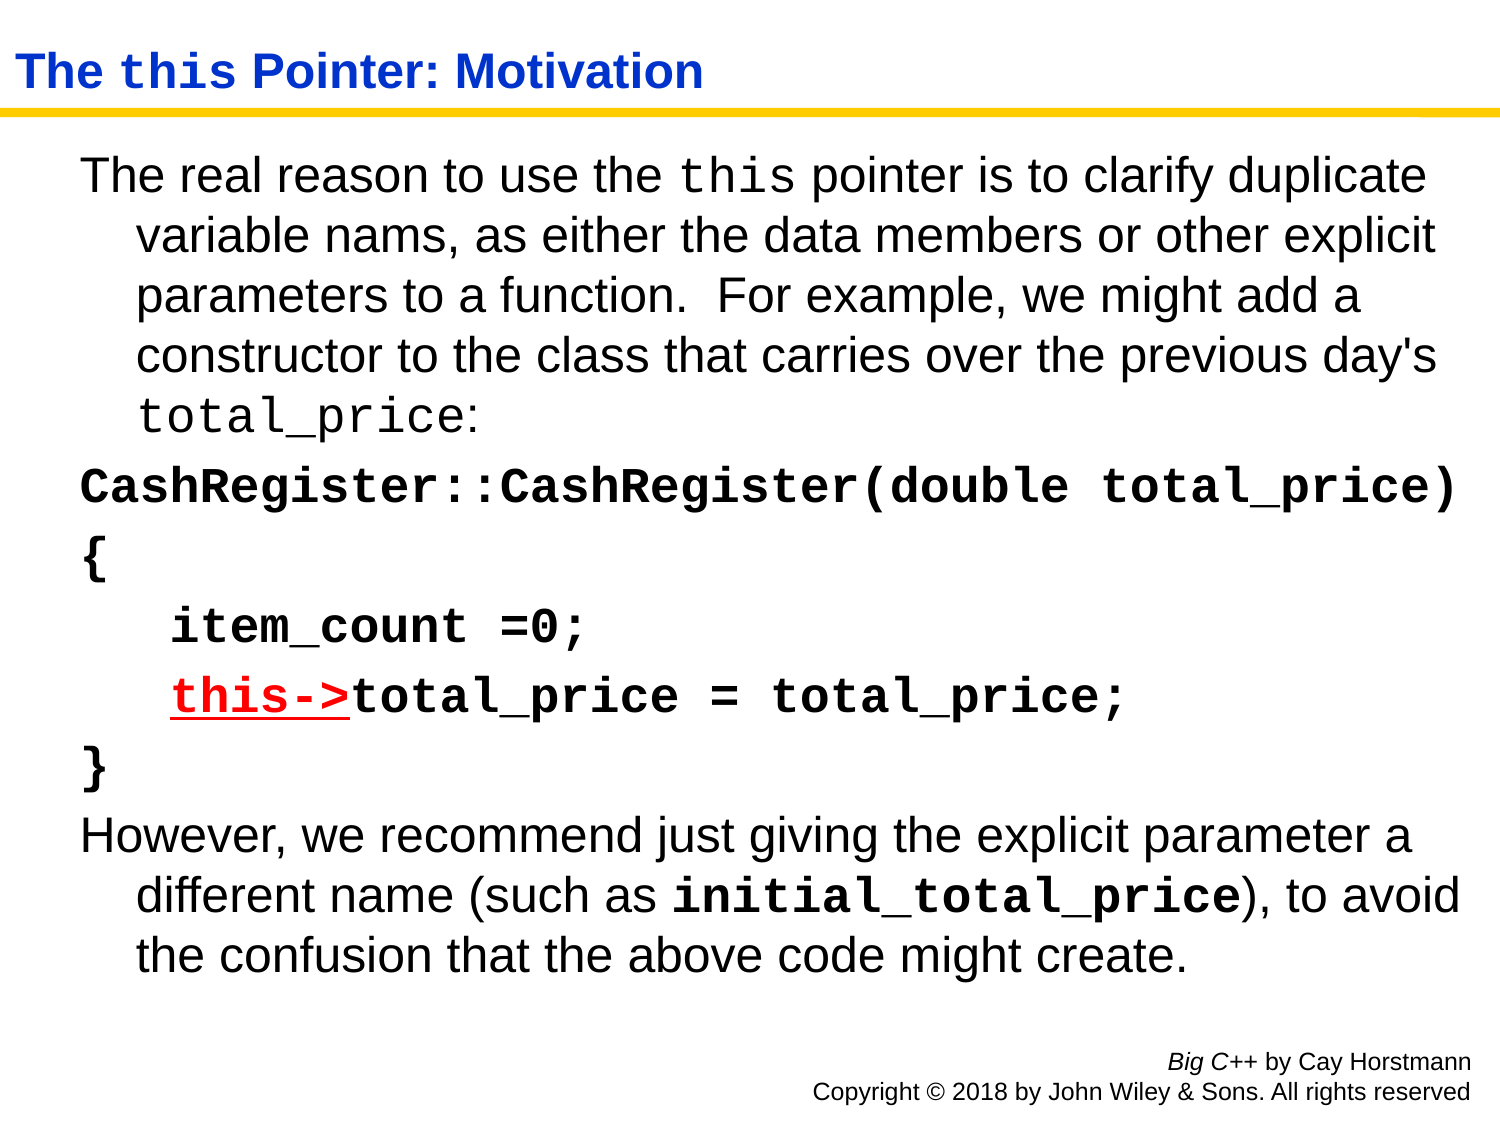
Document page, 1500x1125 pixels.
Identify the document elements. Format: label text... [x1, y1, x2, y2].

title The this Pointer: Motivation [0, 24, 1500, 113]
footer Big C++ by Cay Horstmann Copyright © 2018 by John Wiley & Sons. All rights reserved [624, 1038, 1488, 1101]
text_box The real reason to use the this pointer is to clarify duplicate variable nams, as either the data members or other explicit parameters to a function. For example, we might add a constructor to the class that carries over the previous day's total_price: CashRegister::CashRegister(double total_price) { item_count =0; this->total_price = total_price; } However, we recommend just giving the explicit parameter a different name (such as initial_total_price), to avoid the confusion that the above code might create. [64, 135, 1488, 1038]
